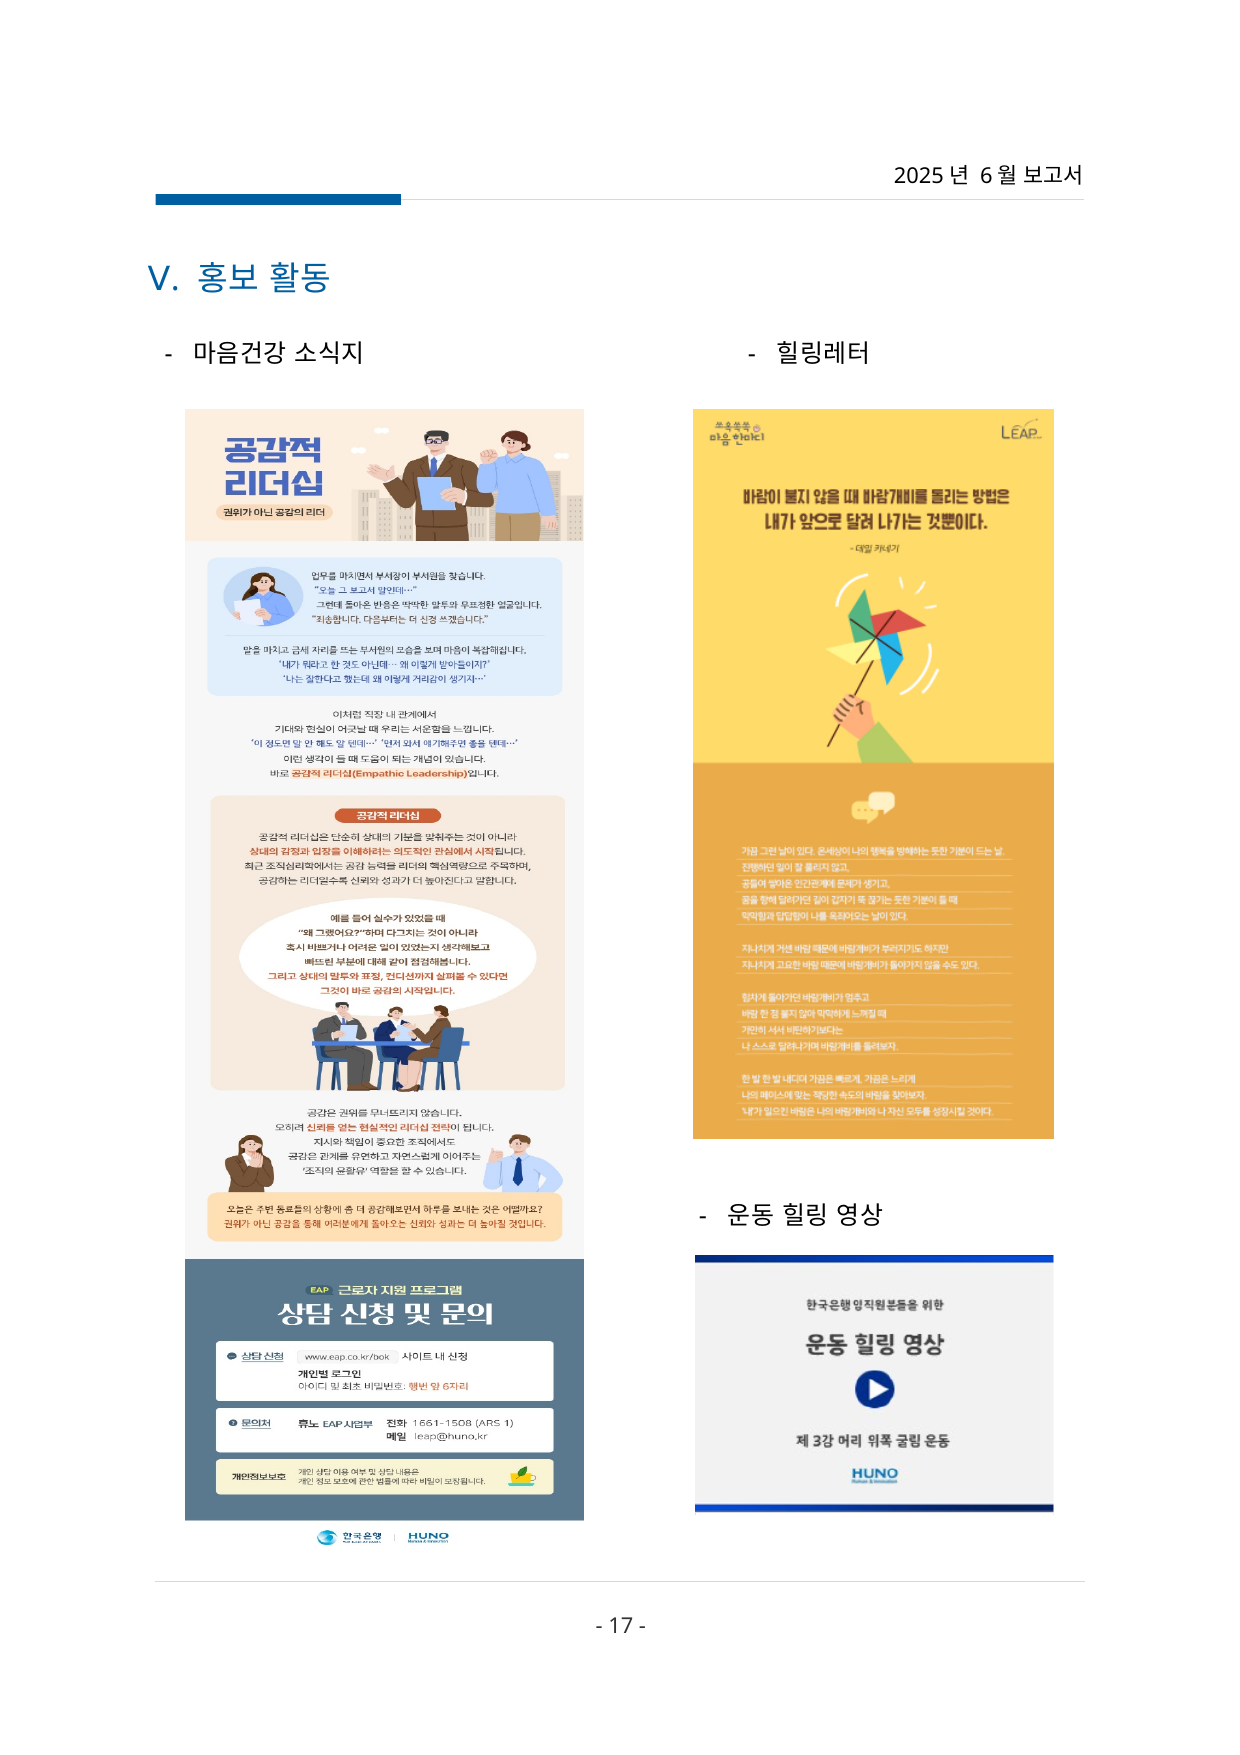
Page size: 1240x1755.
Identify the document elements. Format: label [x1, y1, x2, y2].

picture [185, 409, 585, 1555]
text_box [155, 193, 1085, 206]
slide_number [588, 1607, 651, 1755]
picture [693, 1254, 1054, 1516]
text_box [155, 309, 1083, 1230]
text_box [831, 160, 1084, 189]
picture [693, 409, 1054, 1139]
text_box [132, 250, 485, 305]
